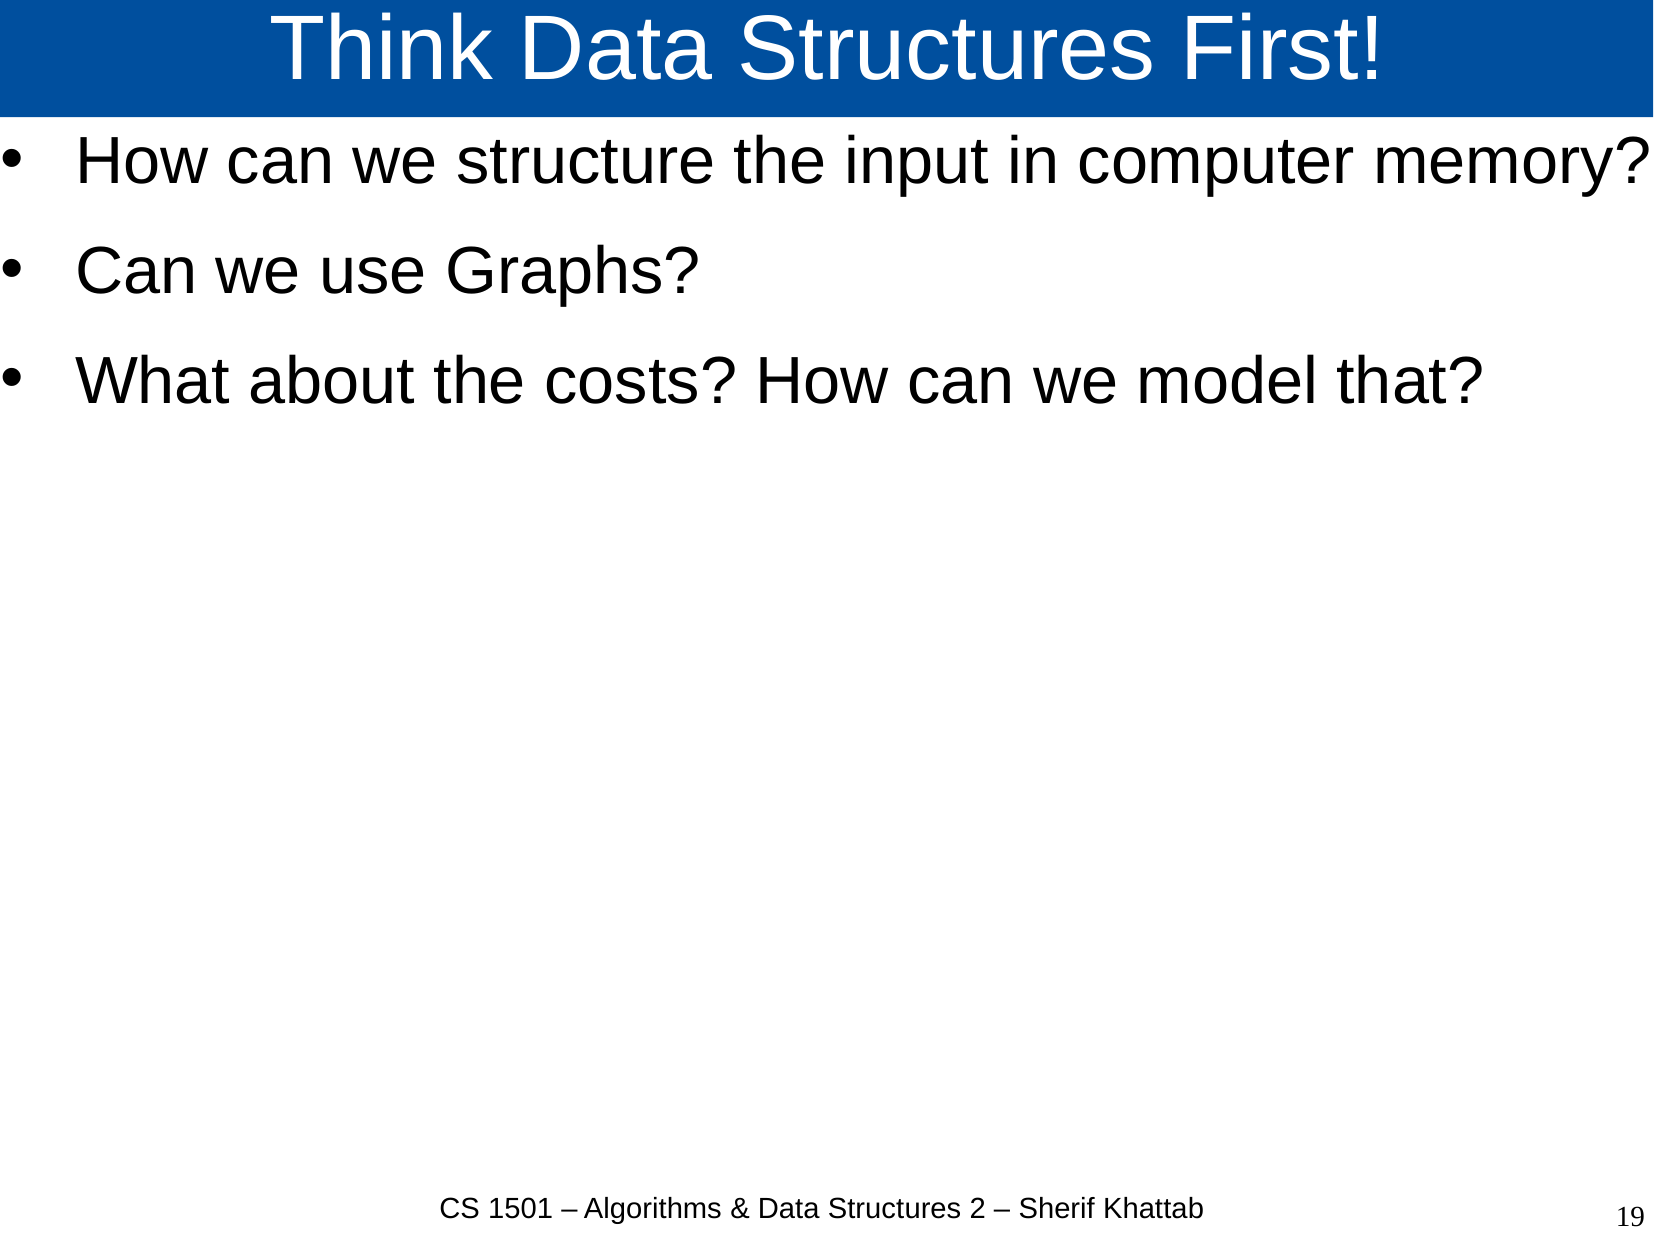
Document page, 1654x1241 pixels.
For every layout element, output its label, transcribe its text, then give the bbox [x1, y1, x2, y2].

footer CS 1501 – Algorithms & Data Structures 2 – Sherif Khattab [407, 1191, 1238, 1241]
list How can we structure the input in computer memory? Can we use Graphs? What about the costs? How can we model that? [0, 117, 1654, 1195]
slide_number 19 [1265, 1199, 1646, 1241]
title Think Data Structures First! [0, 0, 1654, 117]
